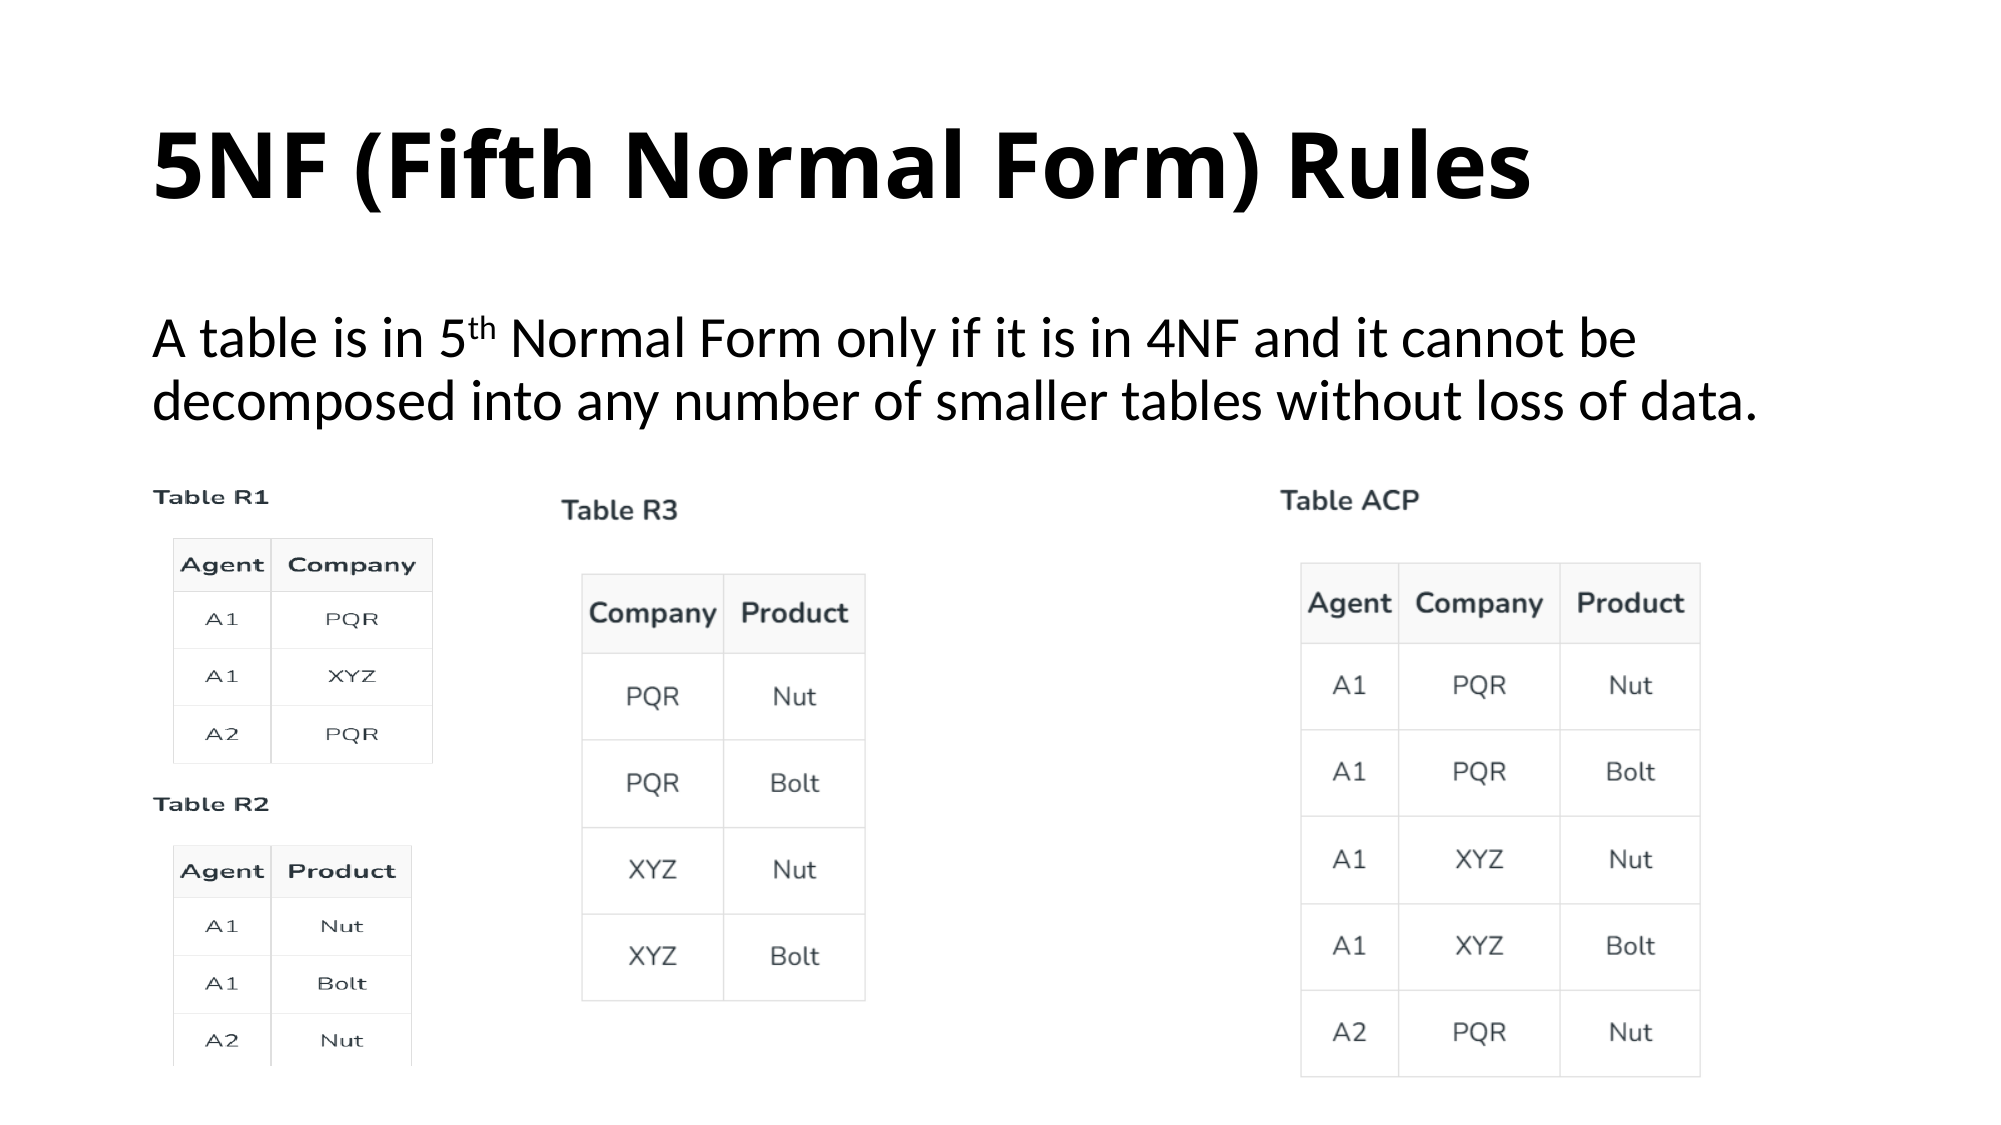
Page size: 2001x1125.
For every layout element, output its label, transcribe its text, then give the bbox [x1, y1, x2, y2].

picture [1268, 480, 1741, 1090]
list A table is in 5th Normal Form only if it is in 4NF and it cannot be decomposed into any number of smaller tables without loss of data. [137, 299, 1863, 1014]
picture [137, 480, 931, 1066]
title 5NF (Fifth Normal Form) Rules [137, 59, 1863, 278]
